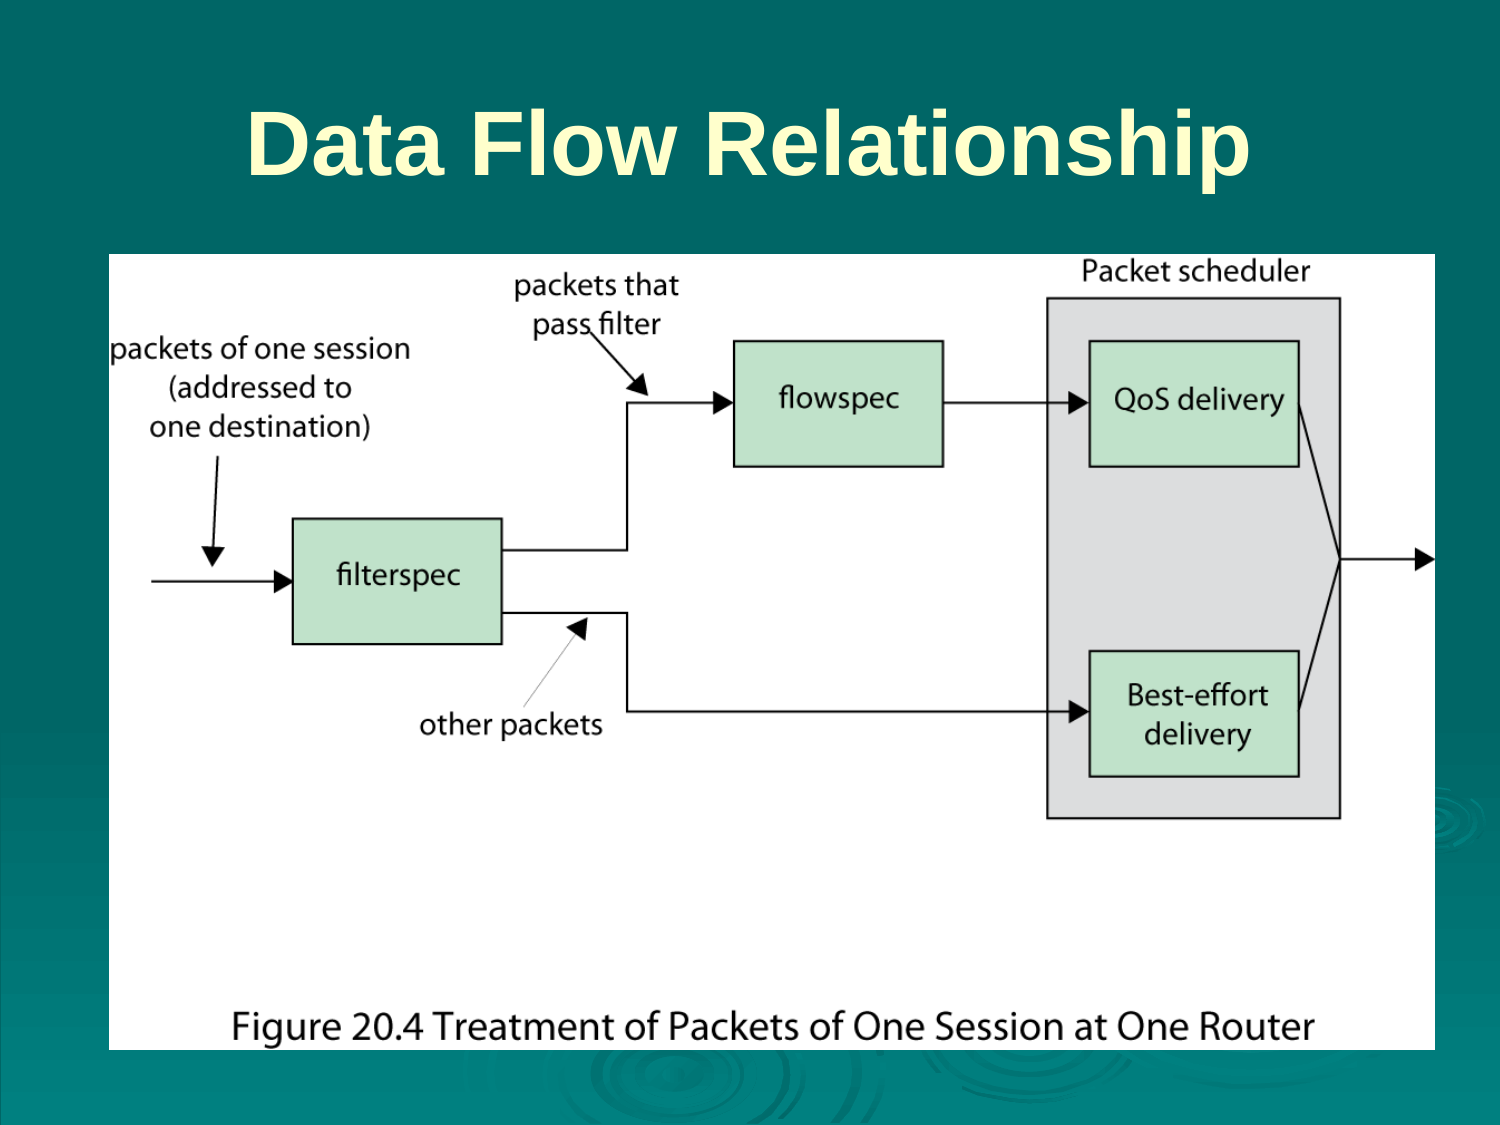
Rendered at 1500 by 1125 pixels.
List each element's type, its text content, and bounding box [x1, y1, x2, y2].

title Data Flow Relationship [74, 45, 1426, 233]
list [37, 254, 1500, 1051]
